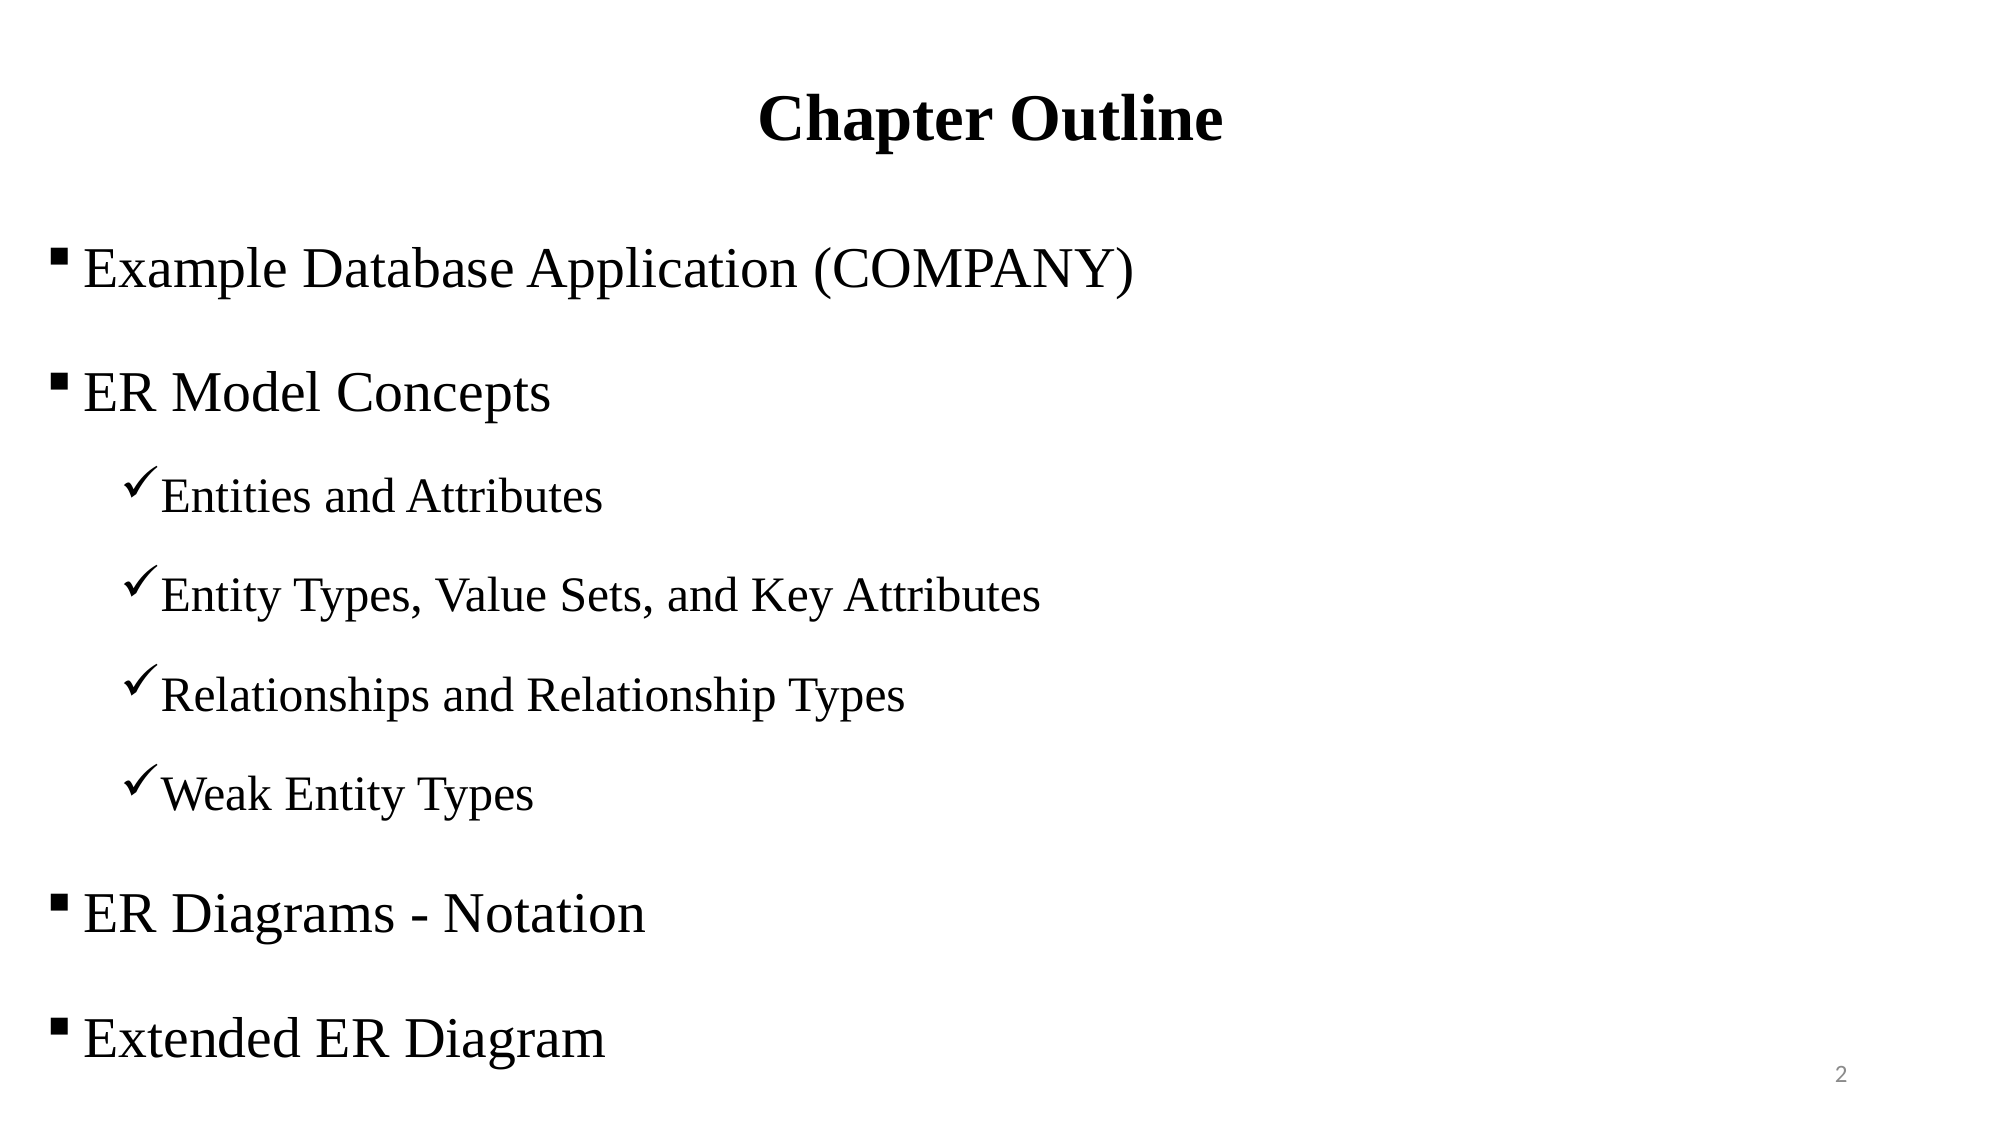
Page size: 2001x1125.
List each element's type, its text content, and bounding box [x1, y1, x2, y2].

list Example Database Application (COMPANY) ER Model Concepts Entities and Attributes Entity Types, Value Sets, and Key Attributes Relationships and Relationship Types Weak Entity Types ER Diagrams - Notation Extended ER Diagram [30, 187, 1666, 1085]
slide_number 2 [1412, 1042, 1863, 1103]
title Chapter Outline [291, 49, 1692, 188]
